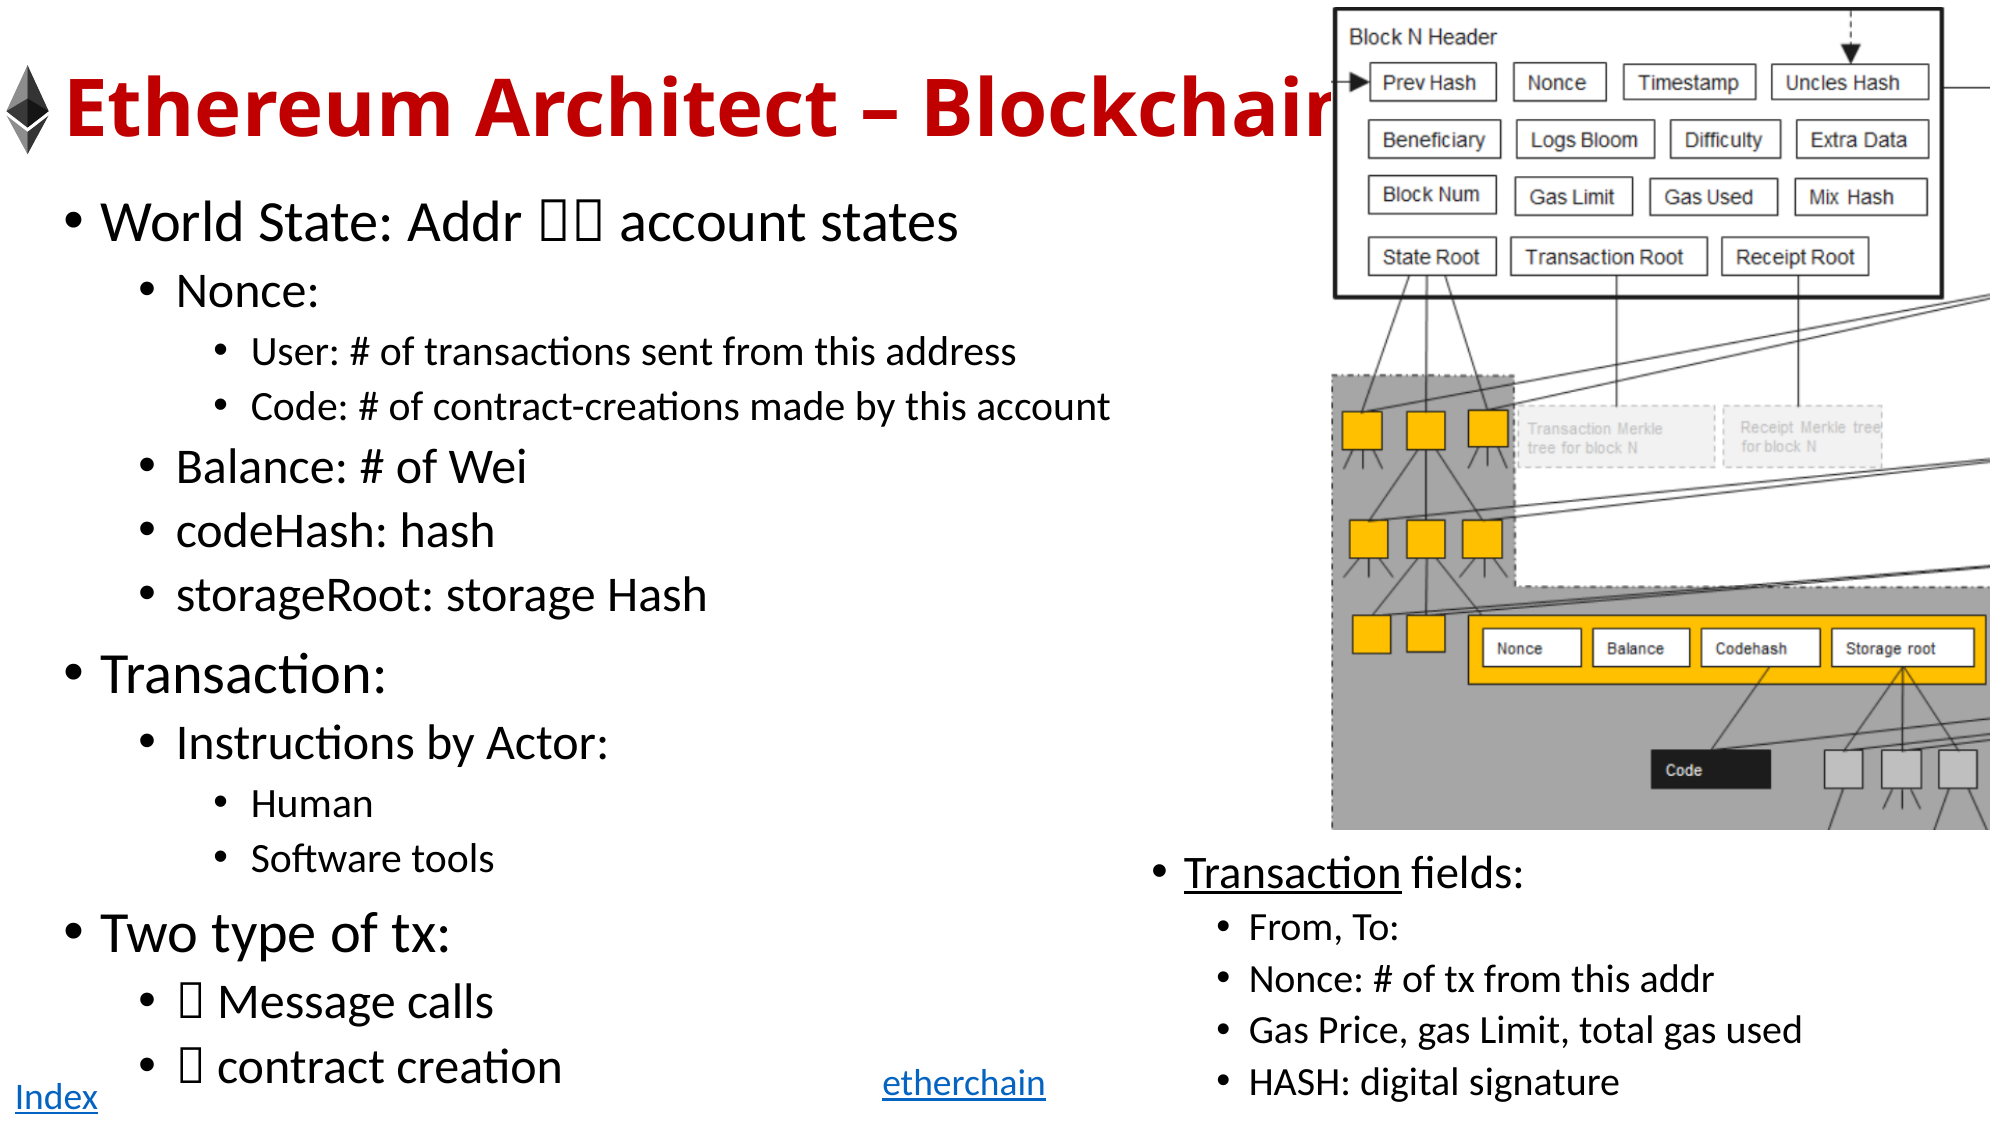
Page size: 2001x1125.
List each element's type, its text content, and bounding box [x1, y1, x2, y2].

text_box etherchain [867, 1050, 1061, 1111]
text_box Index [0, 1064, 178, 1125]
list Transaction fields: From, To: Nonce: # of tx from this addr Gas Price, gas Limit, total gas used HASH: digital signature [1136, 840, 1990, 1112]
text_box Ethereum Architect – Blockchain [48, 59, 1331, 162]
picture [1331, 7, 1990, 830]
picture [0, 42, 79, 177]
list World State: Addr  account states Nonce: User: # of transactions sent from this address Code: # of contract-creations made by this account Balance: # of Wei codeHash: hash storageRoot: storage Hash Transaction: Instructions by Actor: Human Software tools Two type of tx:  Message calls  contract creation [48, 183, 1145, 1125]
